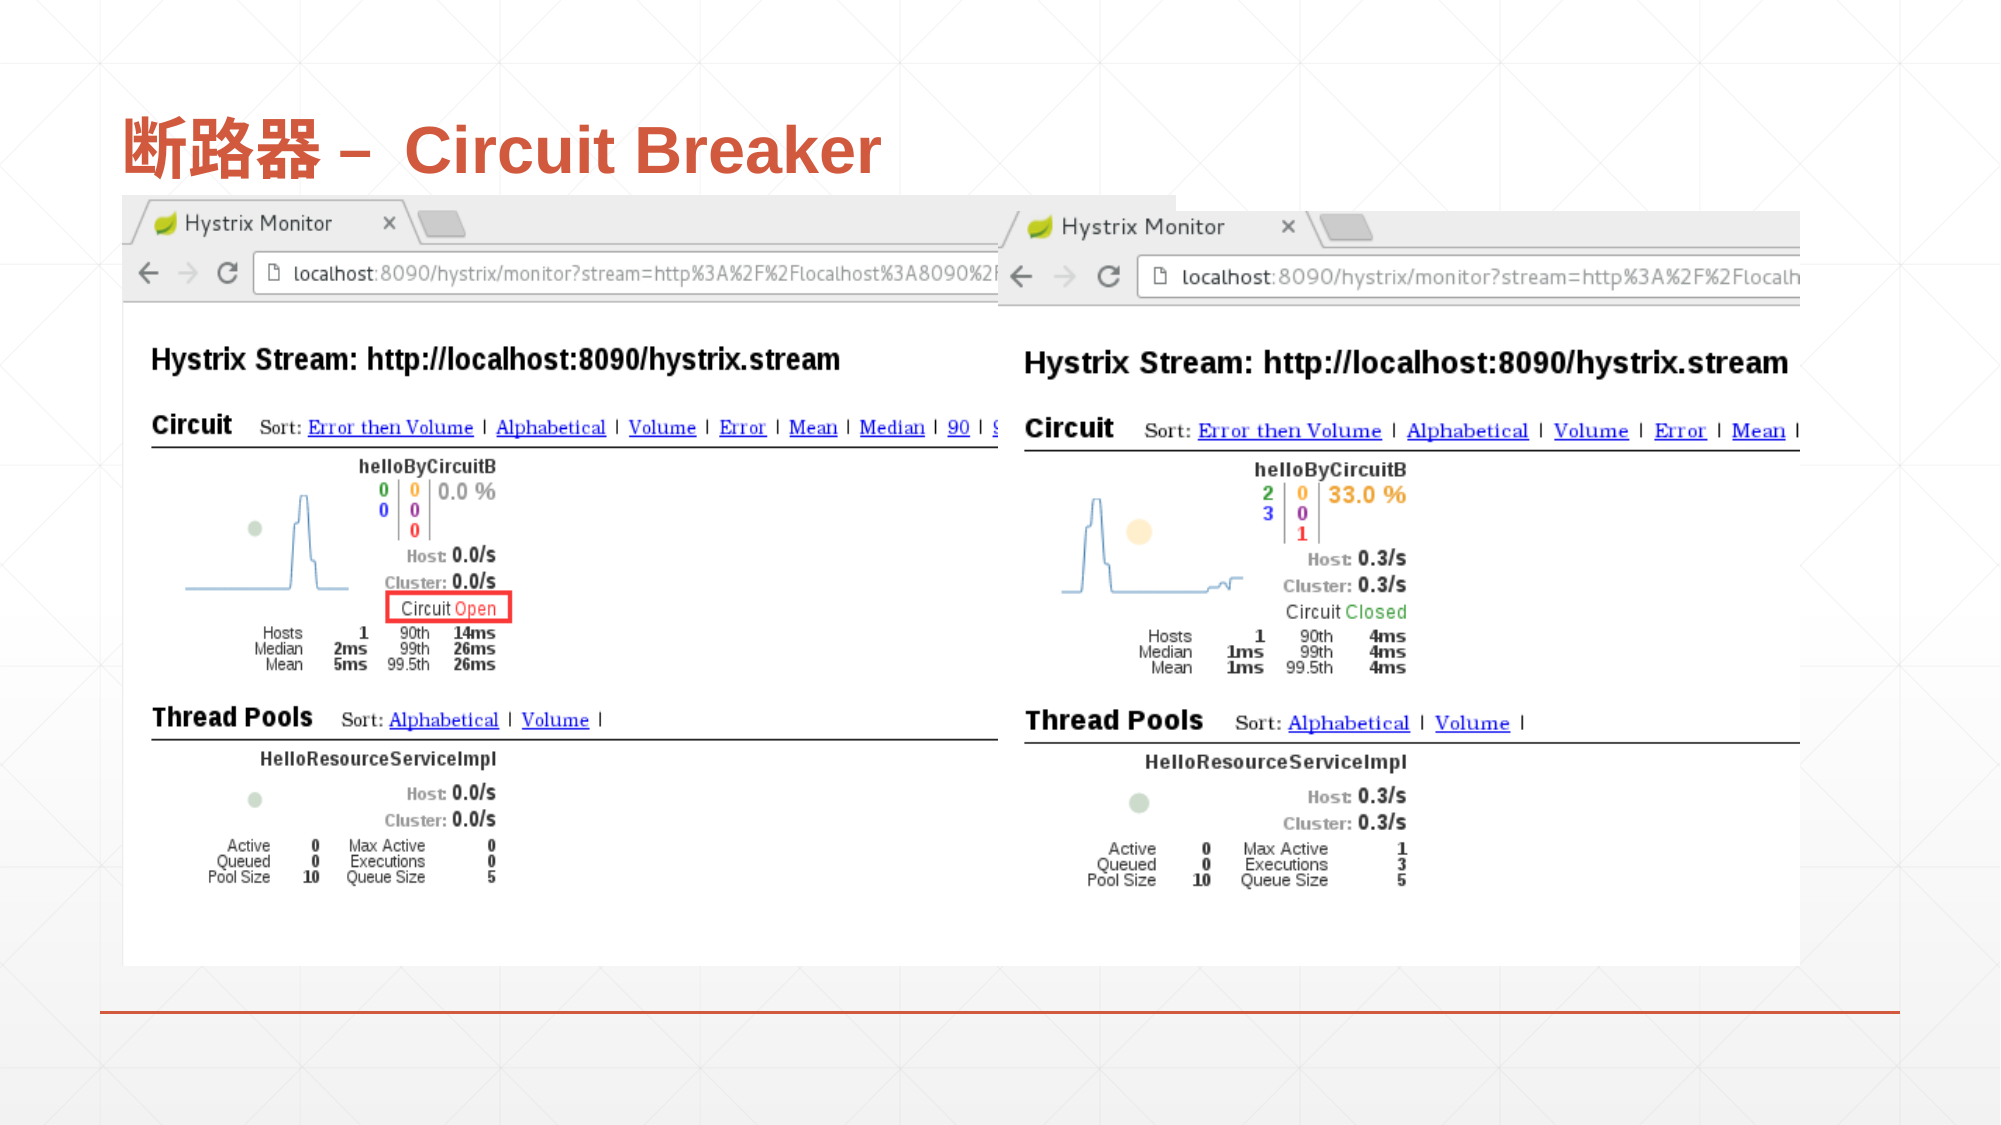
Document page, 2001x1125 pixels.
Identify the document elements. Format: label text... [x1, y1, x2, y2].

picture [121, 195, 1800, 967]
title 断路器 – Circuit Breaker [106, 8, 1682, 196]
